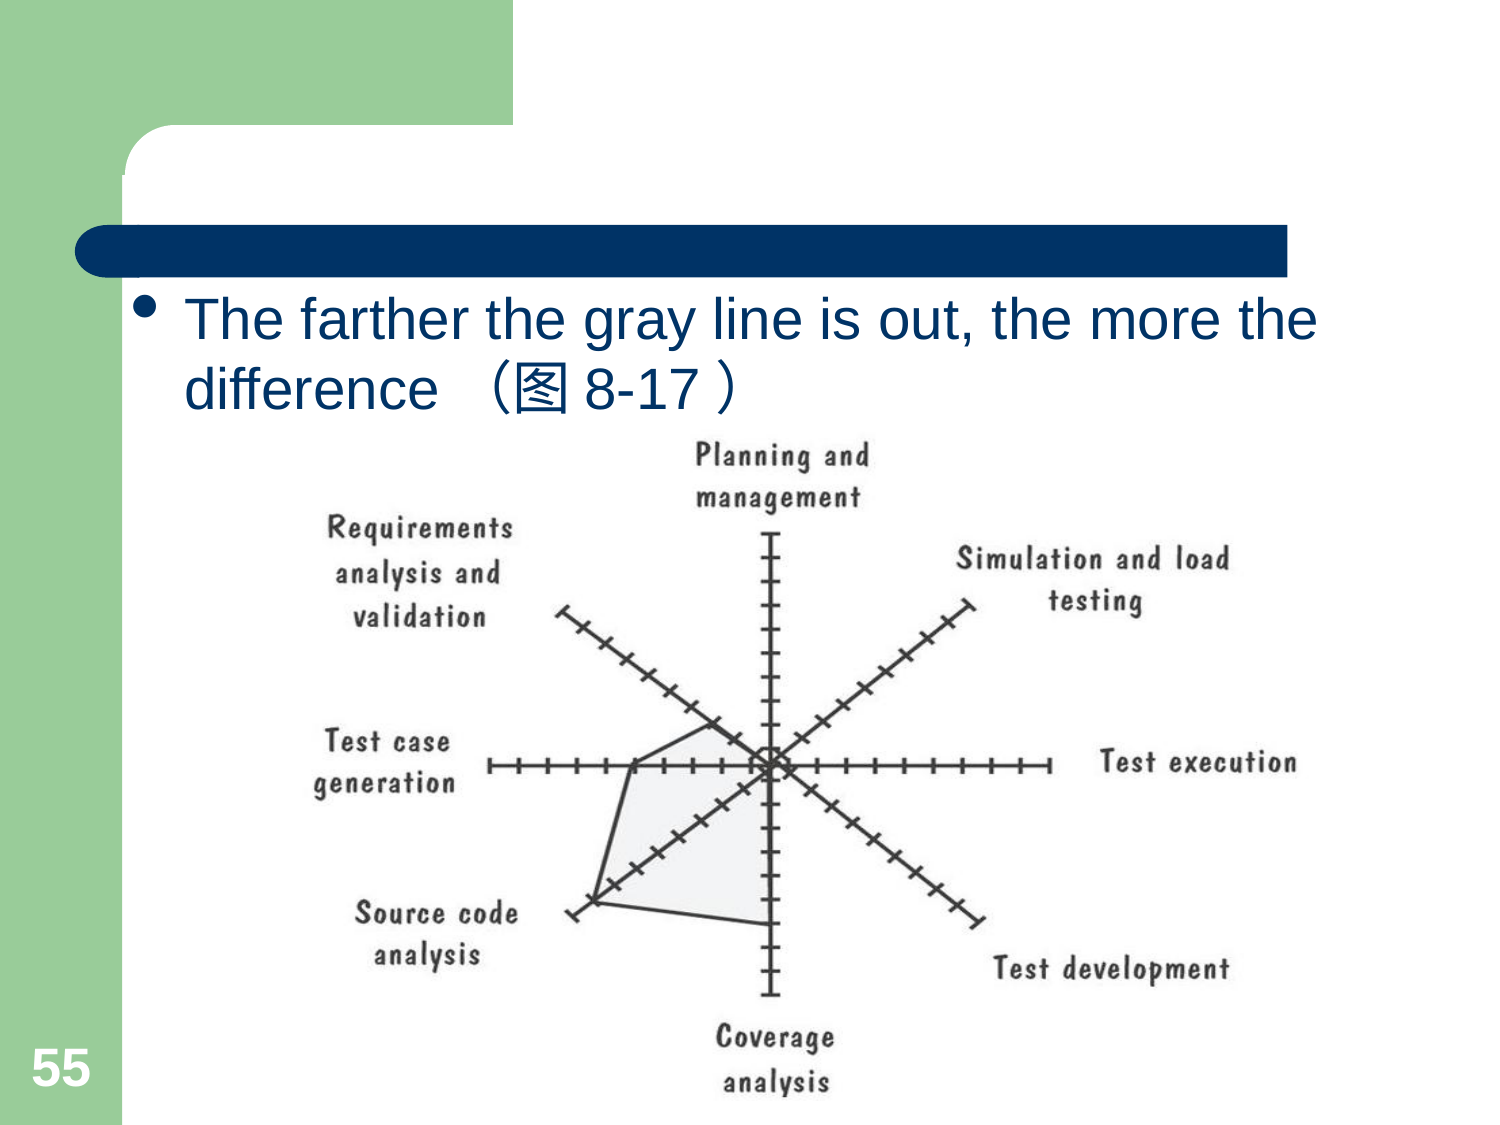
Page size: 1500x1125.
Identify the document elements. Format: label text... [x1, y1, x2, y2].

slide_number 55 [13, 1024, 111, 1106]
list The farther the gray line is out, the more the difference（图8-17） [130, 281, 1459, 1047]
picture [300, 420, 1318, 1118]
